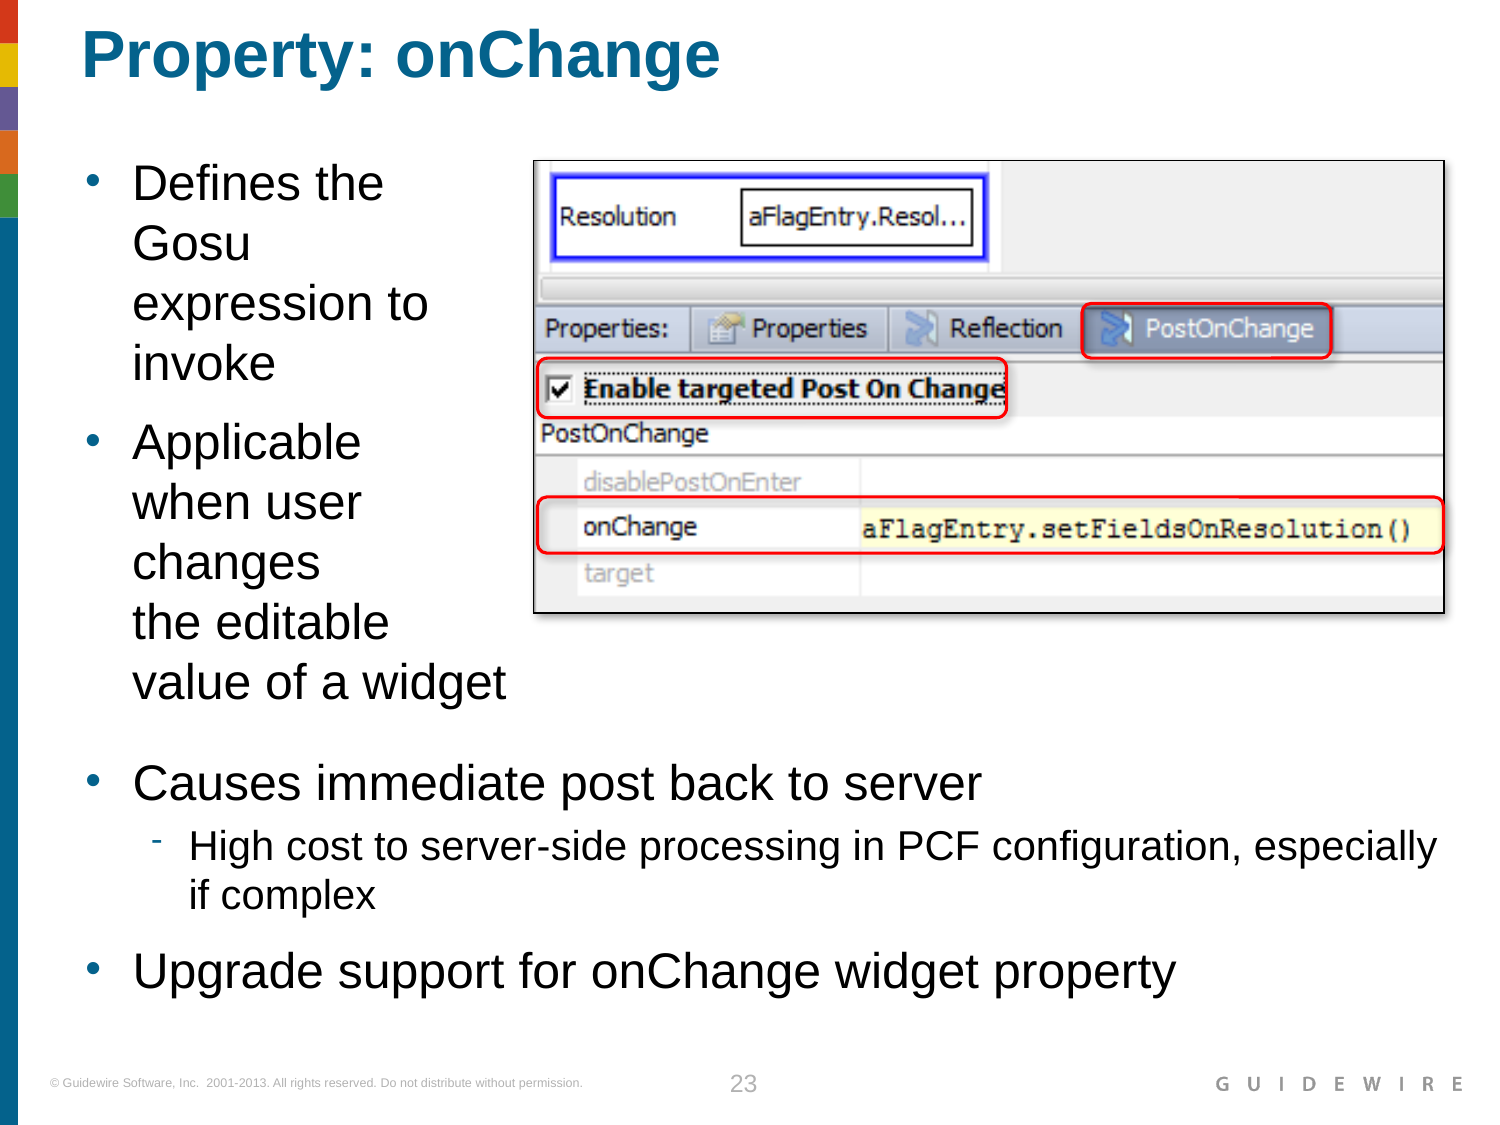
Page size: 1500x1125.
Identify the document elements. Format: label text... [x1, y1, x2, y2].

list Causes immediate post back to server High cost to server-side processing in PCF configuration, especially if complex Upgrade support for onChange widget property [85, 750, 1451, 1050]
list Defines the Gosu expression to invoke Applicable when user changes the editable value of a widget [85, 149, 521, 750]
picture [1215, 1073, 1480, 1096]
picture [533, 160, 1444, 613]
title Property: onChange [81, 19, 1446, 142]
